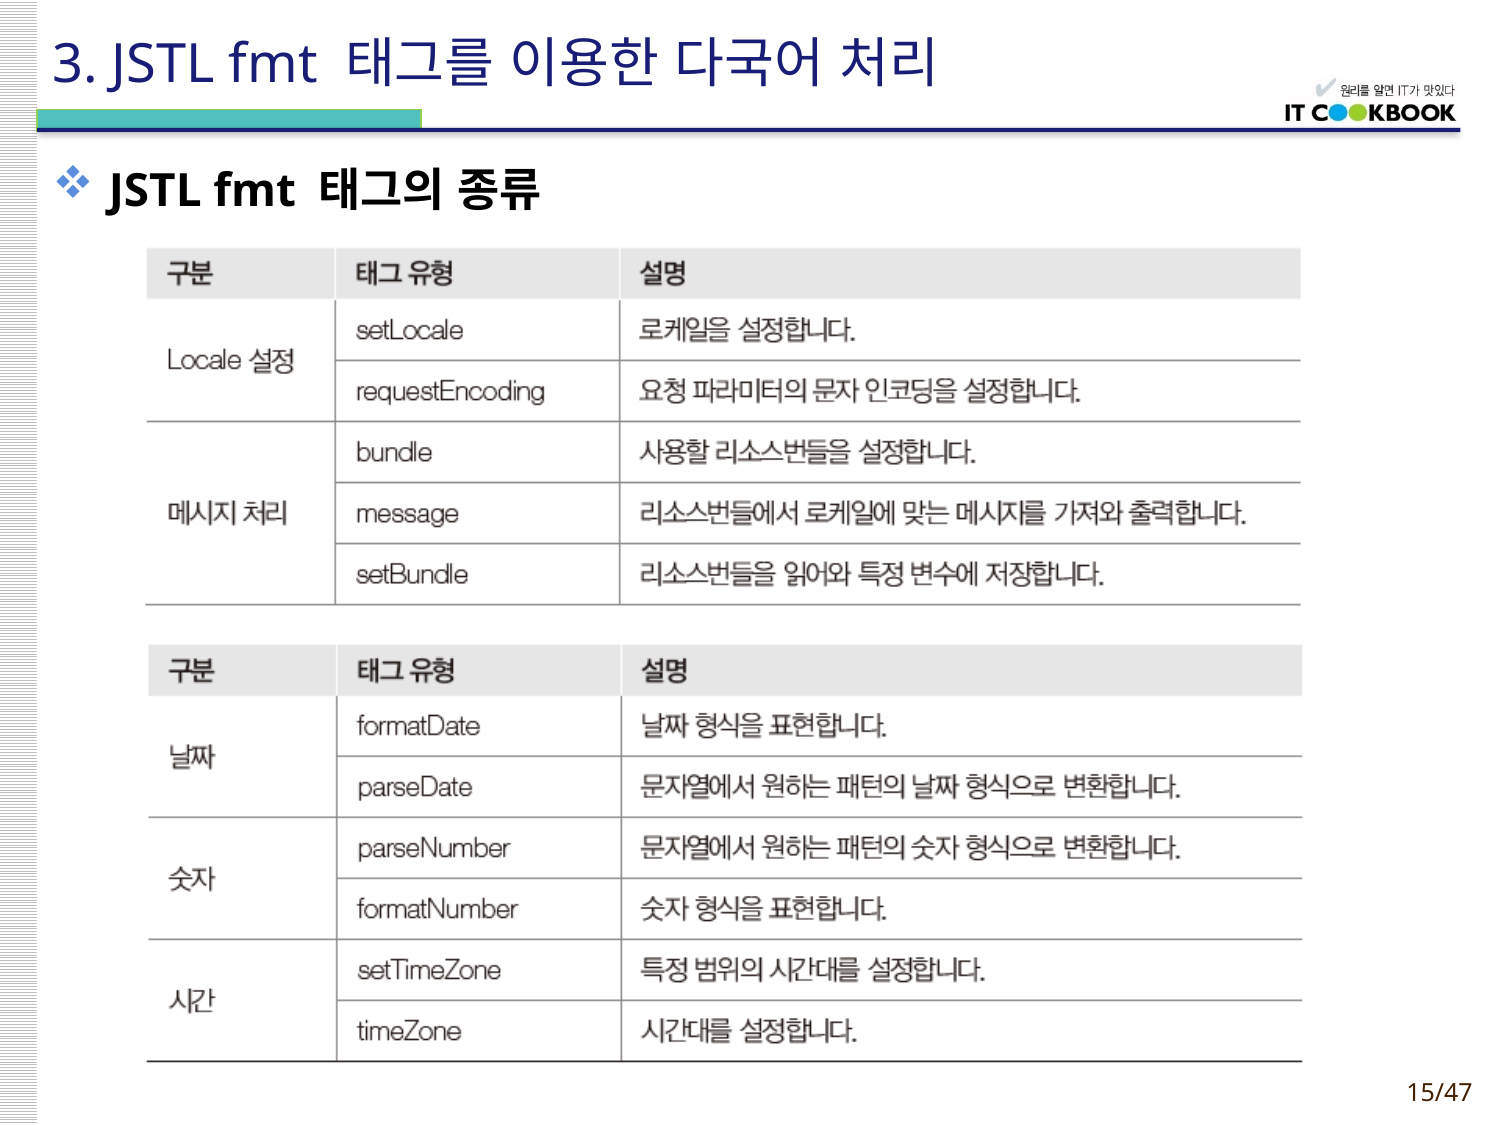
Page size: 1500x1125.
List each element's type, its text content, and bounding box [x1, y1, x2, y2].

title 3. JSTL fmt 태그를 이용한 다국어 처리 [37, 13, 1278, 109]
picture [1281, 75, 1459, 123]
list JSTL fmt 태그의 종류 [37, 152, 1463, 1091]
picture [144, 243, 1304, 612]
picture [144, 643, 1304, 1065]
